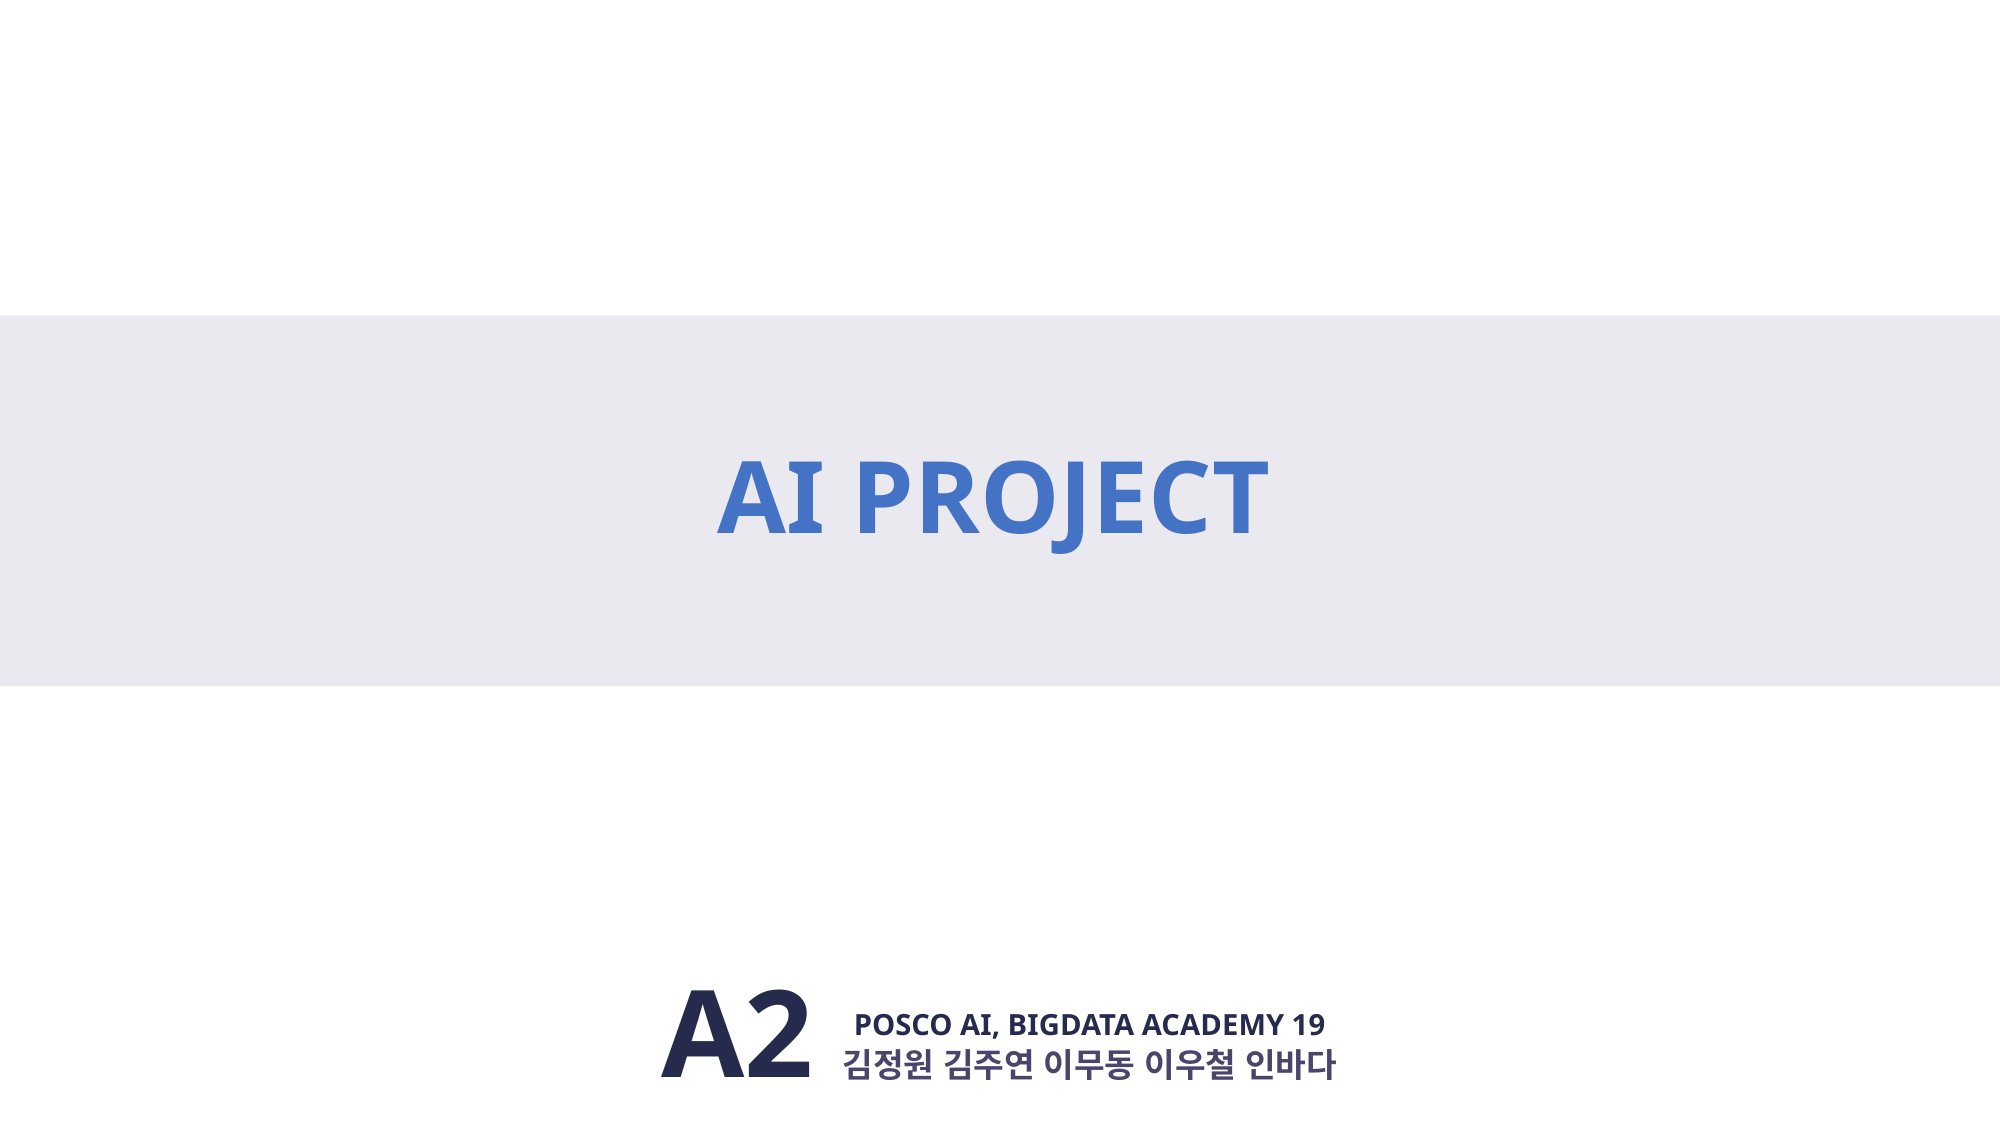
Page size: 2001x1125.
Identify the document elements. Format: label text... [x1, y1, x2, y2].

text_box POSCO AI, BIGDATA ACADEMY 19 [839, 981, 1479, 1049]
text_box [0, 314, 2000, 687]
text_box A2김정원 김주연 이무동 이우철 인바다 [646, 948, 1353, 1109]
text_box AI PROJECT [0, 426, 1989, 561]
